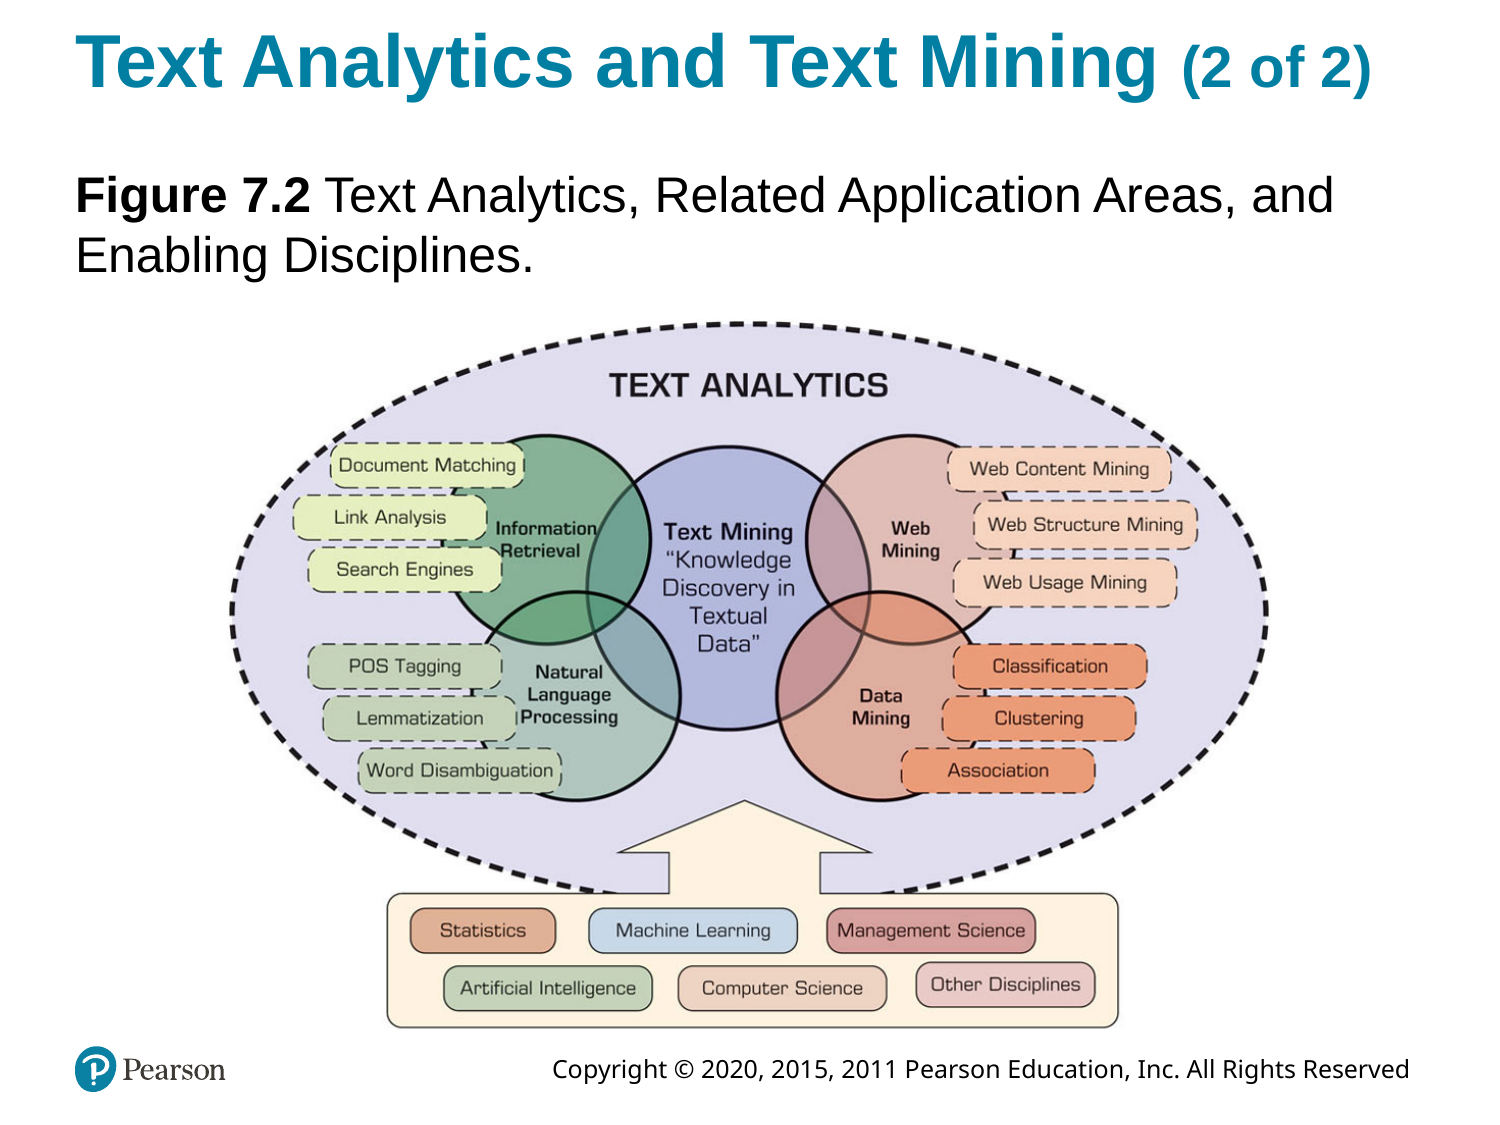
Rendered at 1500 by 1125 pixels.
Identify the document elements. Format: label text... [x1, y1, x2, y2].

list Figure 7.2 Text Analytics, Related Application Areas, and Enabling Disciplines. [75, 162, 1413, 801]
picture [226, 318, 1271, 1031]
title Text Analytics and Text Mining (2 of 2) [75, 0, 1413, 103]
